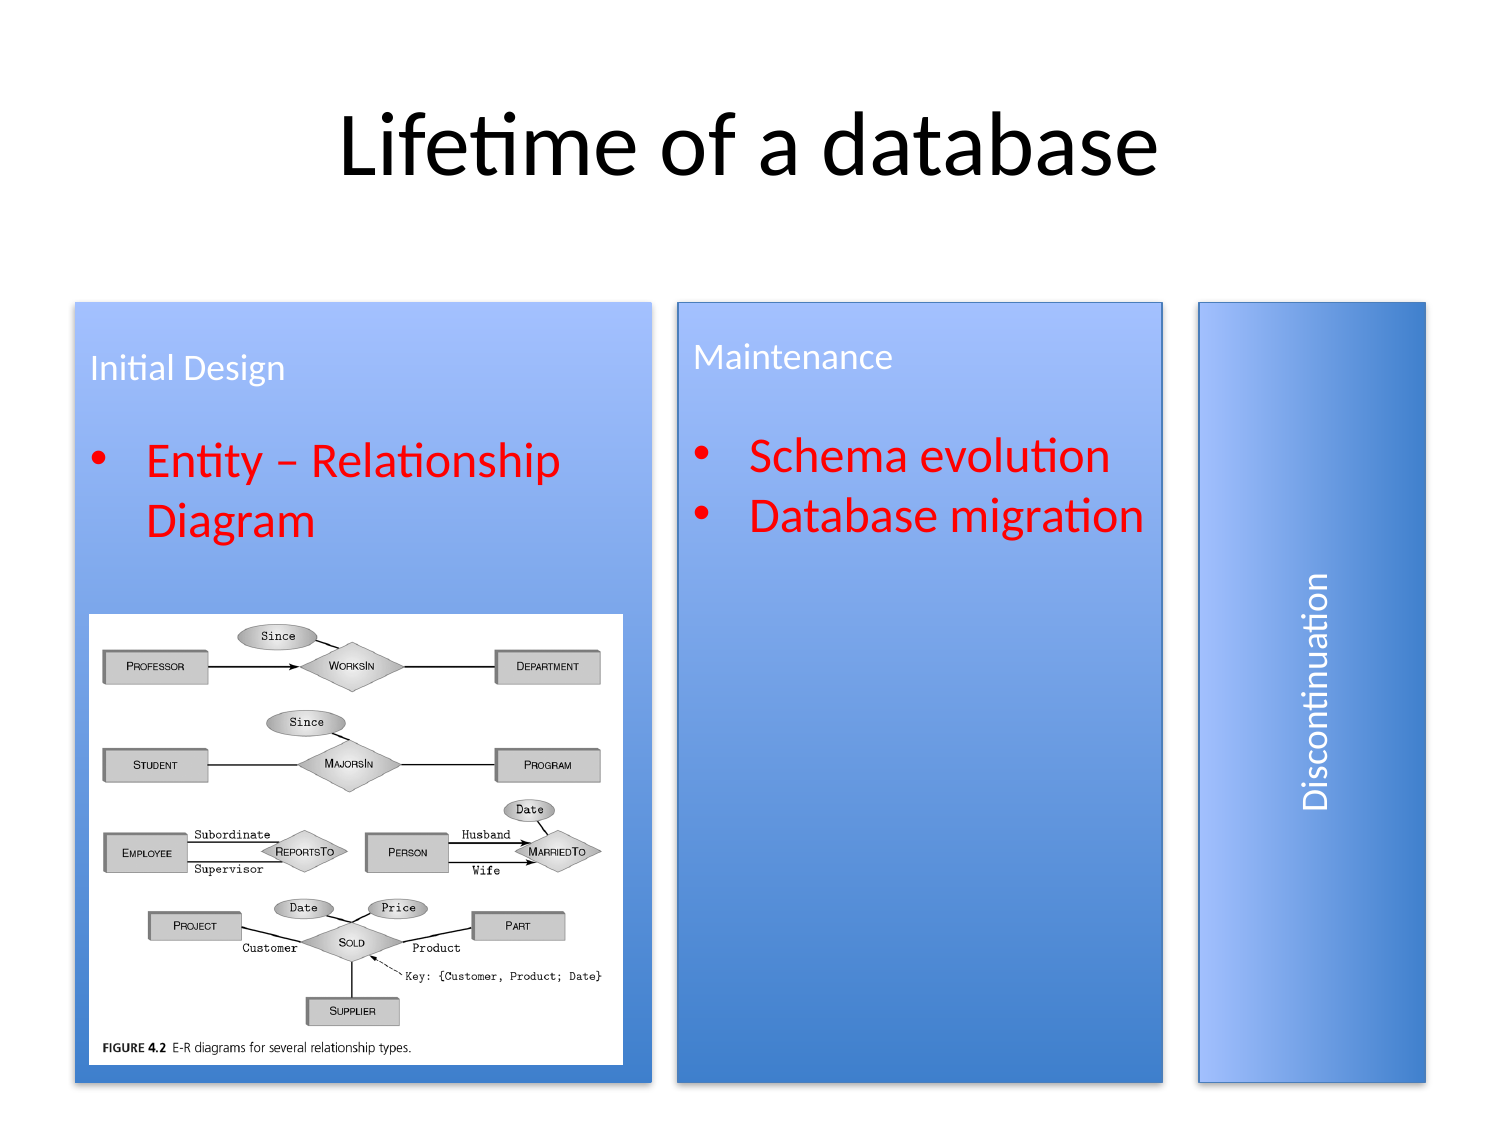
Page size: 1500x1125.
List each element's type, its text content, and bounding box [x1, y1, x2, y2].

text_box Initial Design Entity – Relationship Diagram [74, 302, 652, 1083]
text_box Discontinuation [1198, 302, 1426, 1083]
picture [88, 614, 624, 1065]
title Lifetime of a database [75, 45, 1425, 233]
text_box Maintenance Schema evolution Database migration [677, 302, 1163, 1083]
